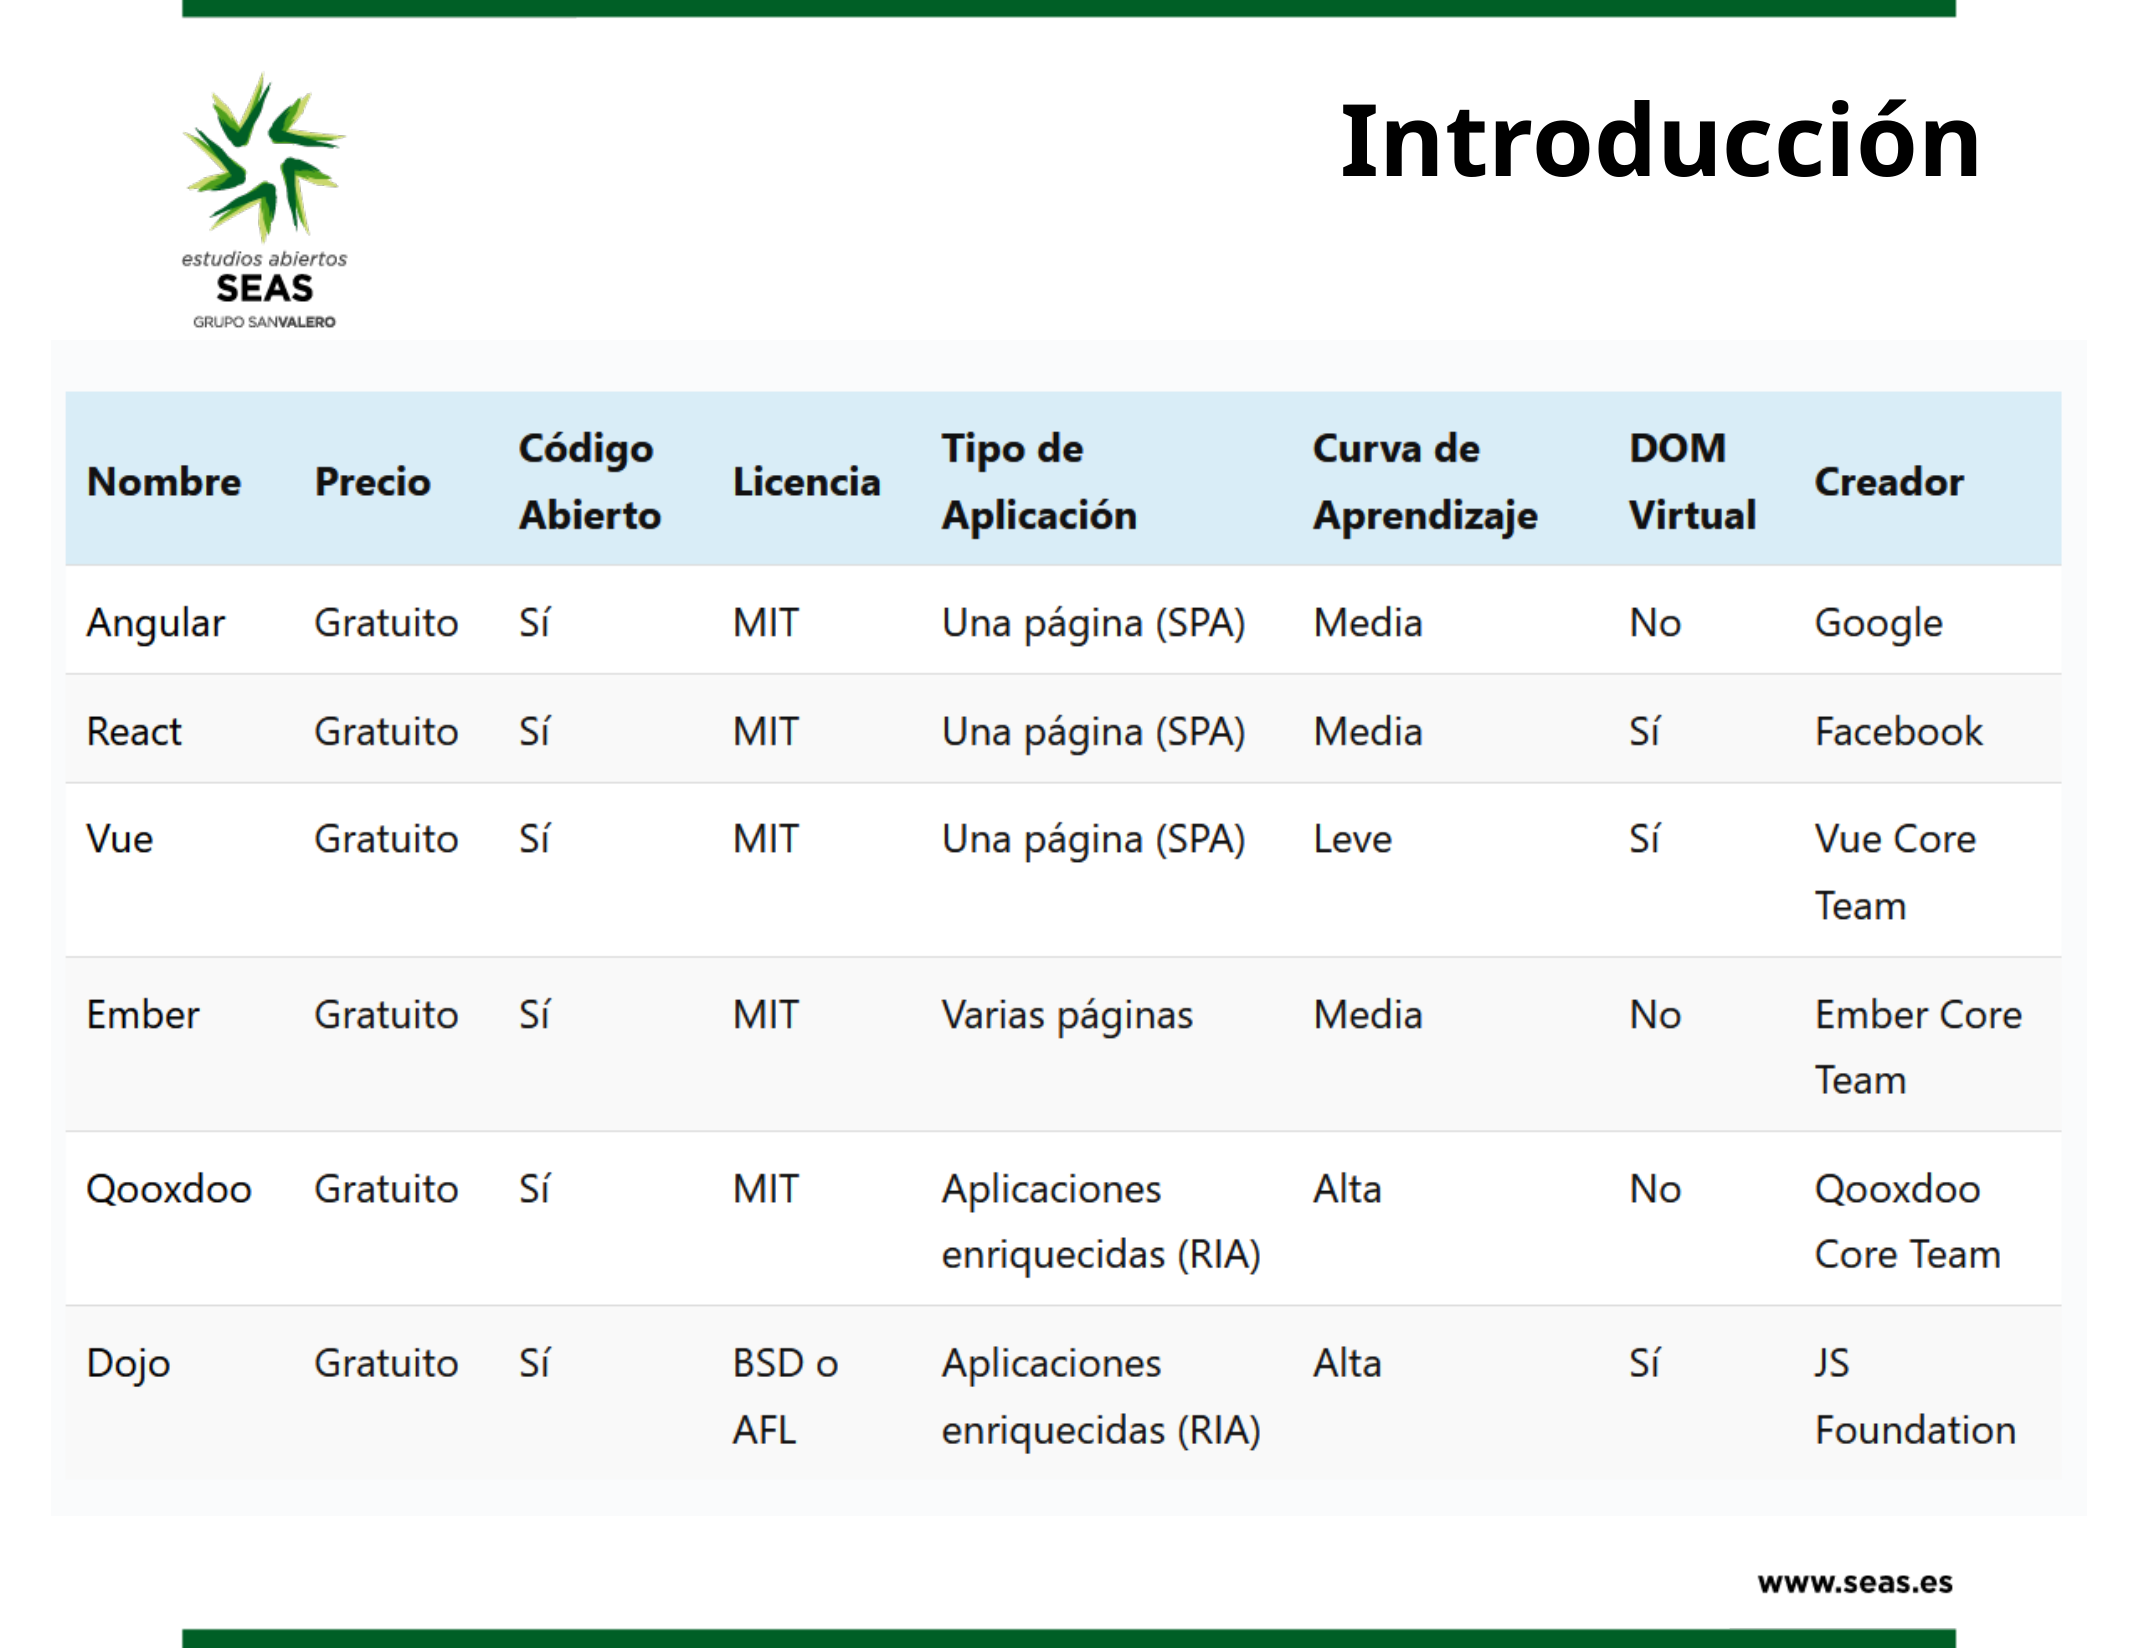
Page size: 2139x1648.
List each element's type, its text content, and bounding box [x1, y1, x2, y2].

title Introducción [447, 65, 2007, 339]
picture [0, 0, 2139, 1648]
